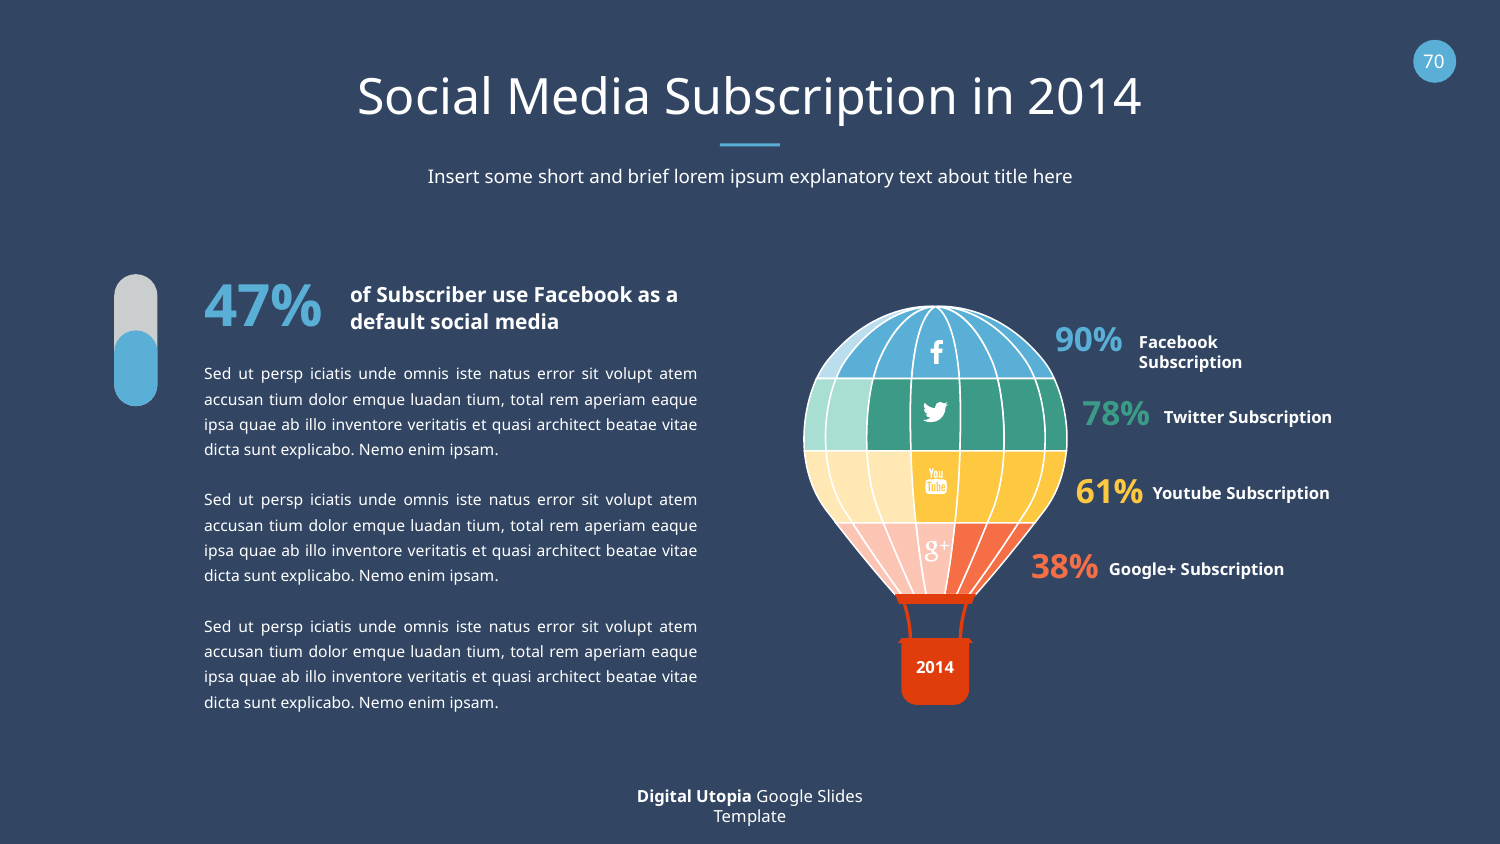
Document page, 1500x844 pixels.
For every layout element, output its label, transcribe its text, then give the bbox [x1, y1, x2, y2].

text_box 47% [204, 268, 365, 339]
text_box of Subscriber use Facebook as a default social media [350, 278, 698, 332]
text_box 90% [1074, 317, 1137, 359]
list Insert some short and brief lorem ipsum explanatory text about title here [112, 164, 1388, 190]
text_box Youtube Subscription [1152, 482, 1331, 503]
text_box 78% [1082, 392, 1164, 433]
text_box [802, 300, 1069, 706]
text_box Google+ Subscription [1108, 559, 1288, 580]
text_box Twitter Subscription [1163, 406, 1343, 427]
text_box [114, 274, 158, 348]
text_box Facebook Subscription [1138, 331, 1318, 352]
text_box 61% [1075, 469, 1158, 511]
text_box 38% [1074, 545, 1113, 587]
text_box Sed ut persp iciatis unde omnis iste natus error sit volupt atem accusan tium dolor emque luadan tium, total rem aperiam eaque ipsa quae ab illo inventore veritatis et quasi architect beatae vitae dicta sunt explicabo. Nemo enim ipsam. Sed ut persp iciatis unde omnis iste natus error sit volupt atem accusan tium dolor emque luadan tium, total rem aperiam eaque ipsa quae ab illo inventore veritatis et quasi architect beatae vitae dicta sunt explicabo. Nemo enim ipsam. Sed ut persp iciatis unde omnis iste natus error sit volupt atem accusan tium dolor emque luadan tium, total rem aperiam eaque ipsa quae ab illo inventore veritatis et quasi architect beatae vitae dicta sunt explicabo. Nemo enim ipsam. [204, 357, 698, 715]
list Social Media Subscription in 2014 [112, 64, 1388, 131]
text_box [114, 330, 158, 407]
